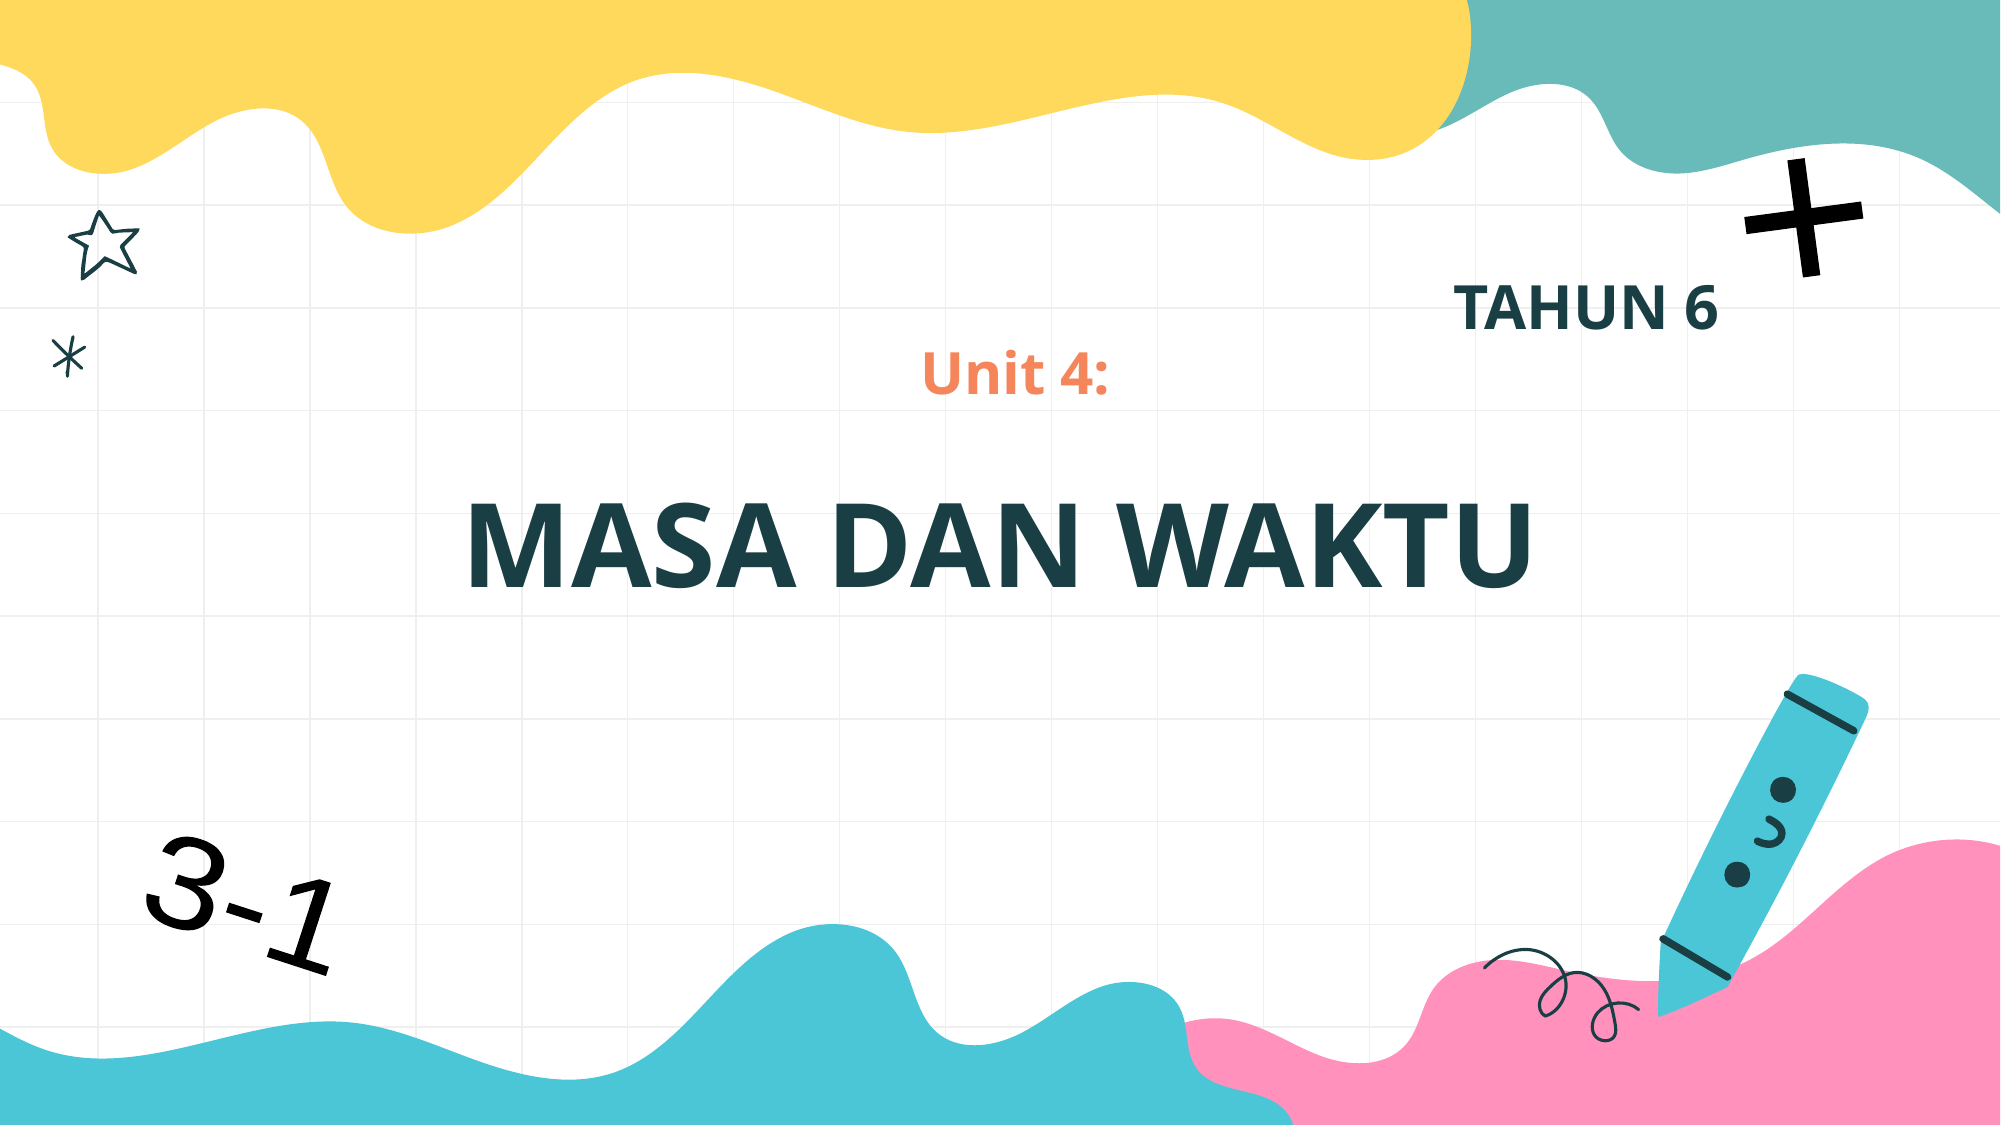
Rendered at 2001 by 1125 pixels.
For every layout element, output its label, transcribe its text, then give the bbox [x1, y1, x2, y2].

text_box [1482, 673, 1871, 1059]
title MASA DAN WAKTU [157, 343, 1843, 757]
subtitle Unit 4: [508, 333, 1492, 410]
title TAHUN 6 [1368, 267, 1805, 344]
